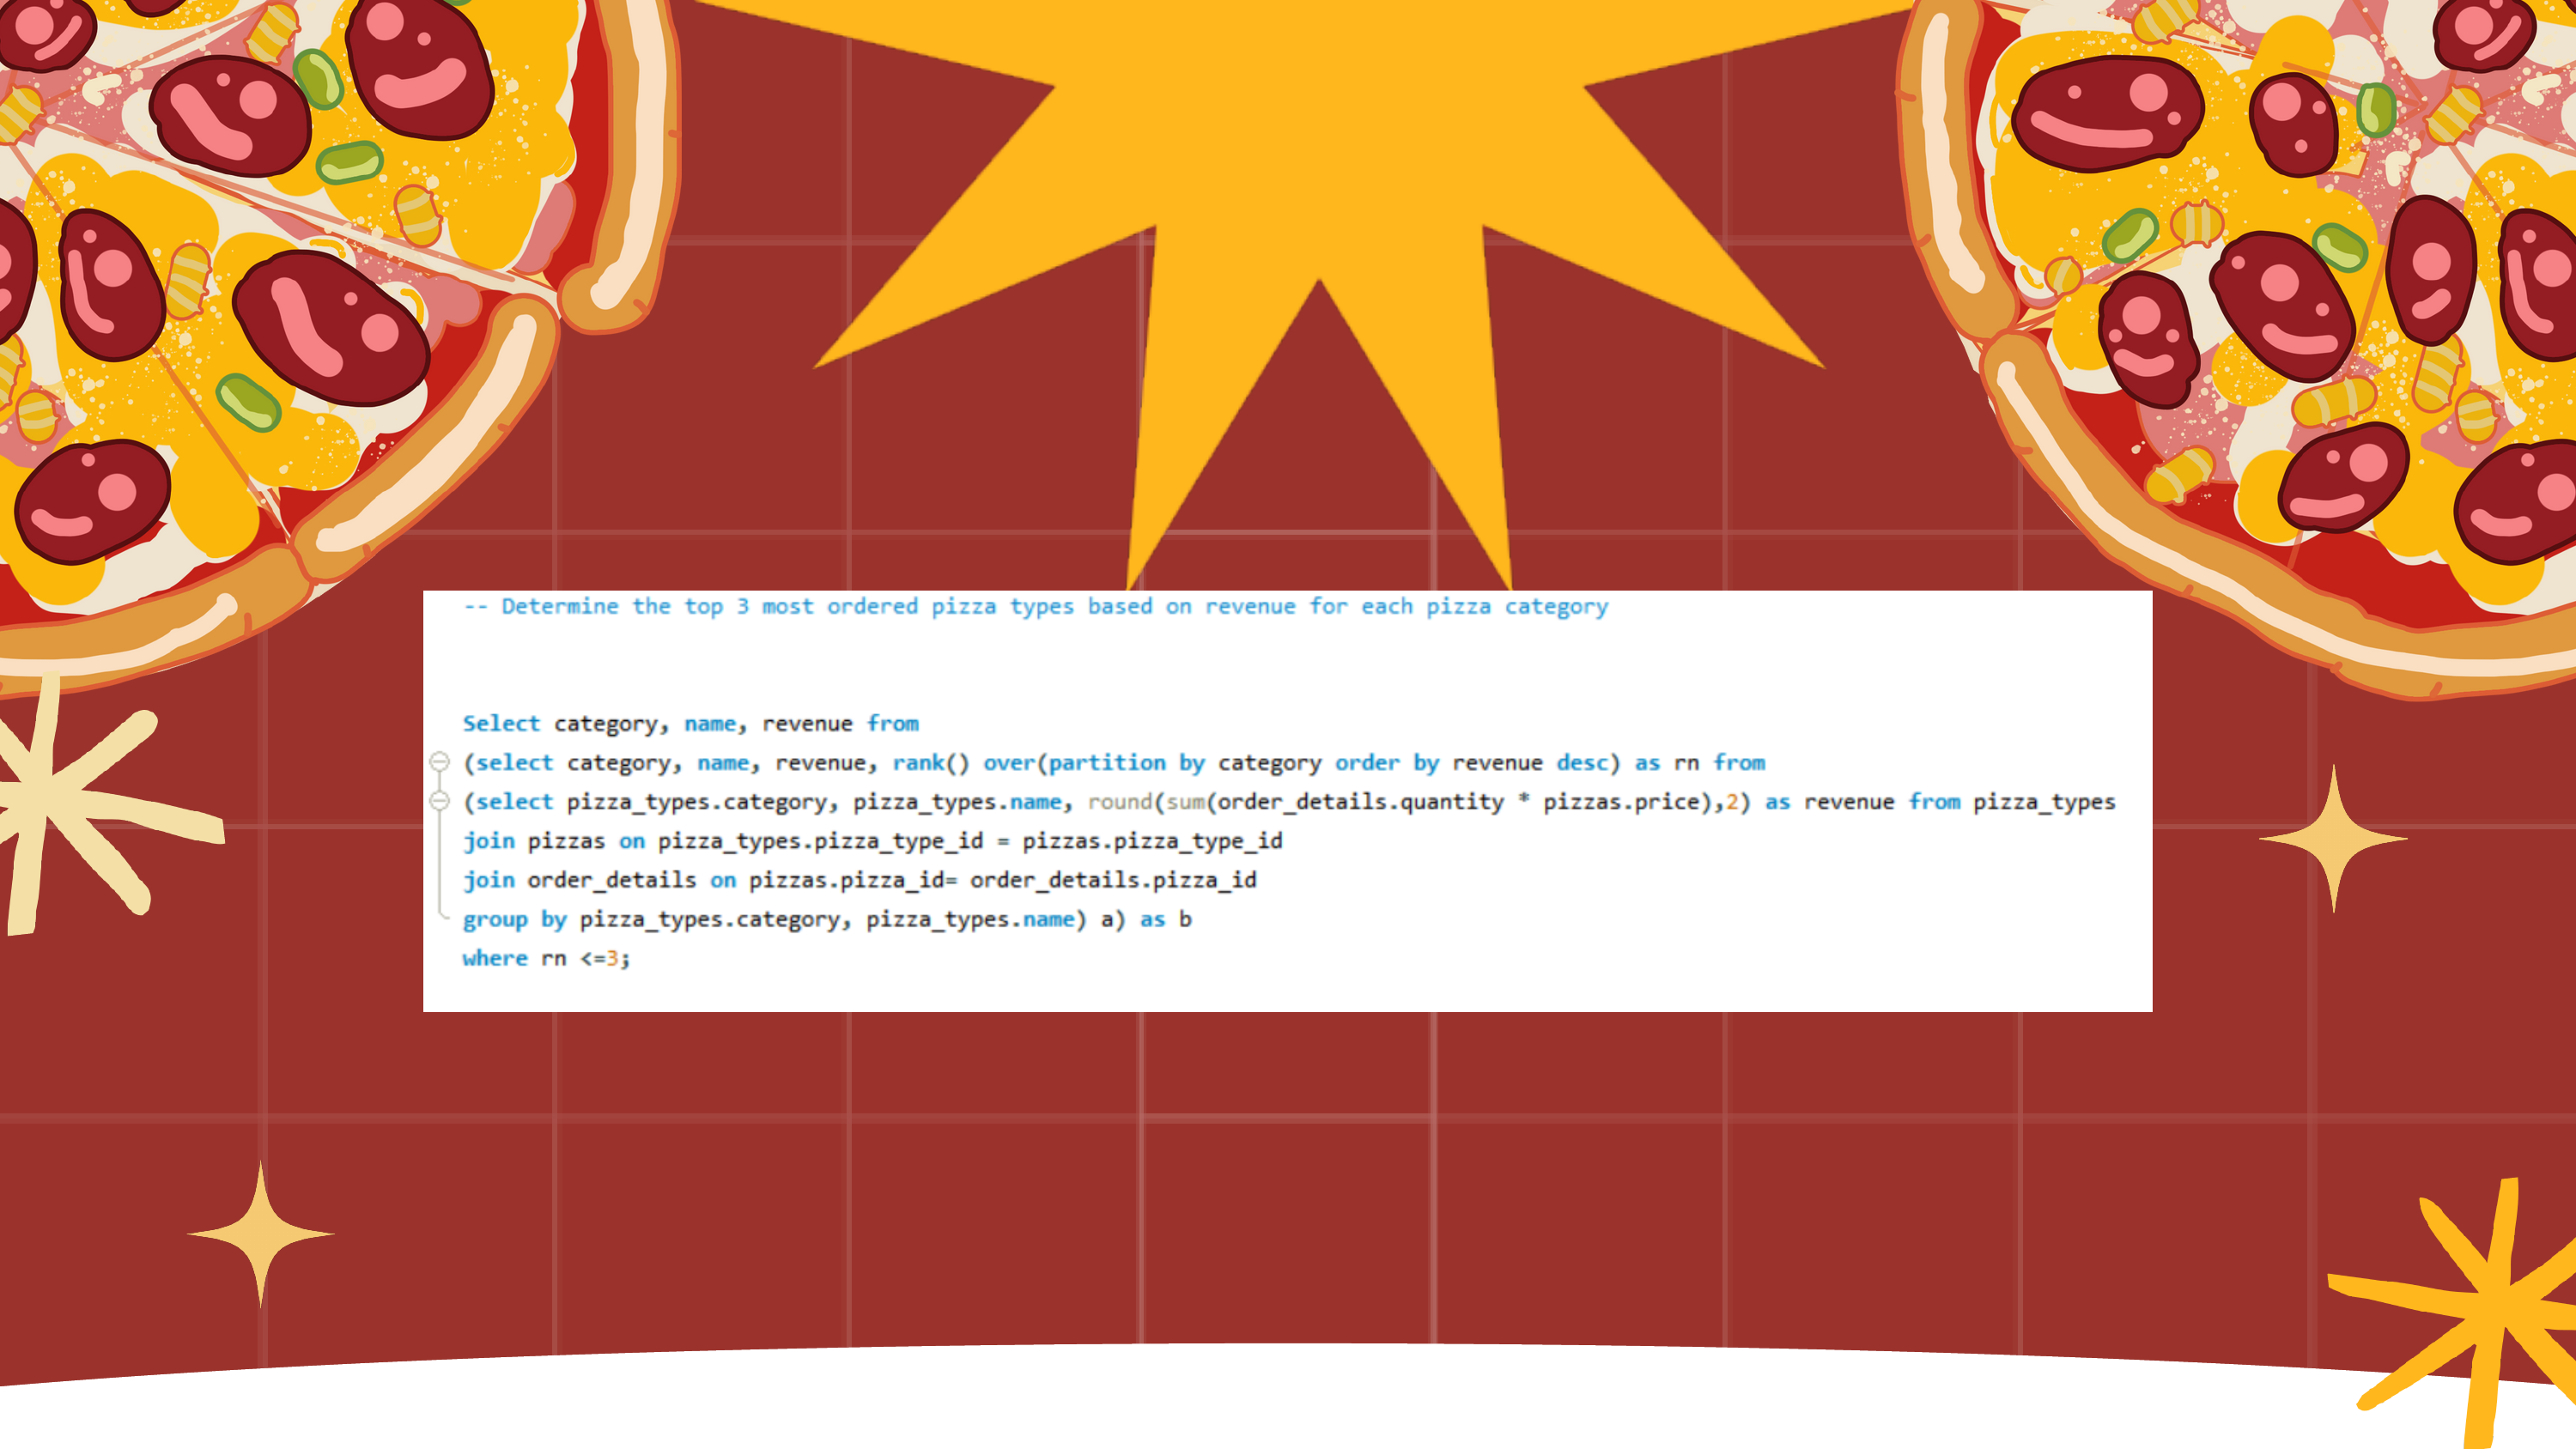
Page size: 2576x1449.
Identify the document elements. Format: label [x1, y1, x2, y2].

text_box [0, 1343, 2576, 1449]
text_box [0, 0, 2576, 1340]
